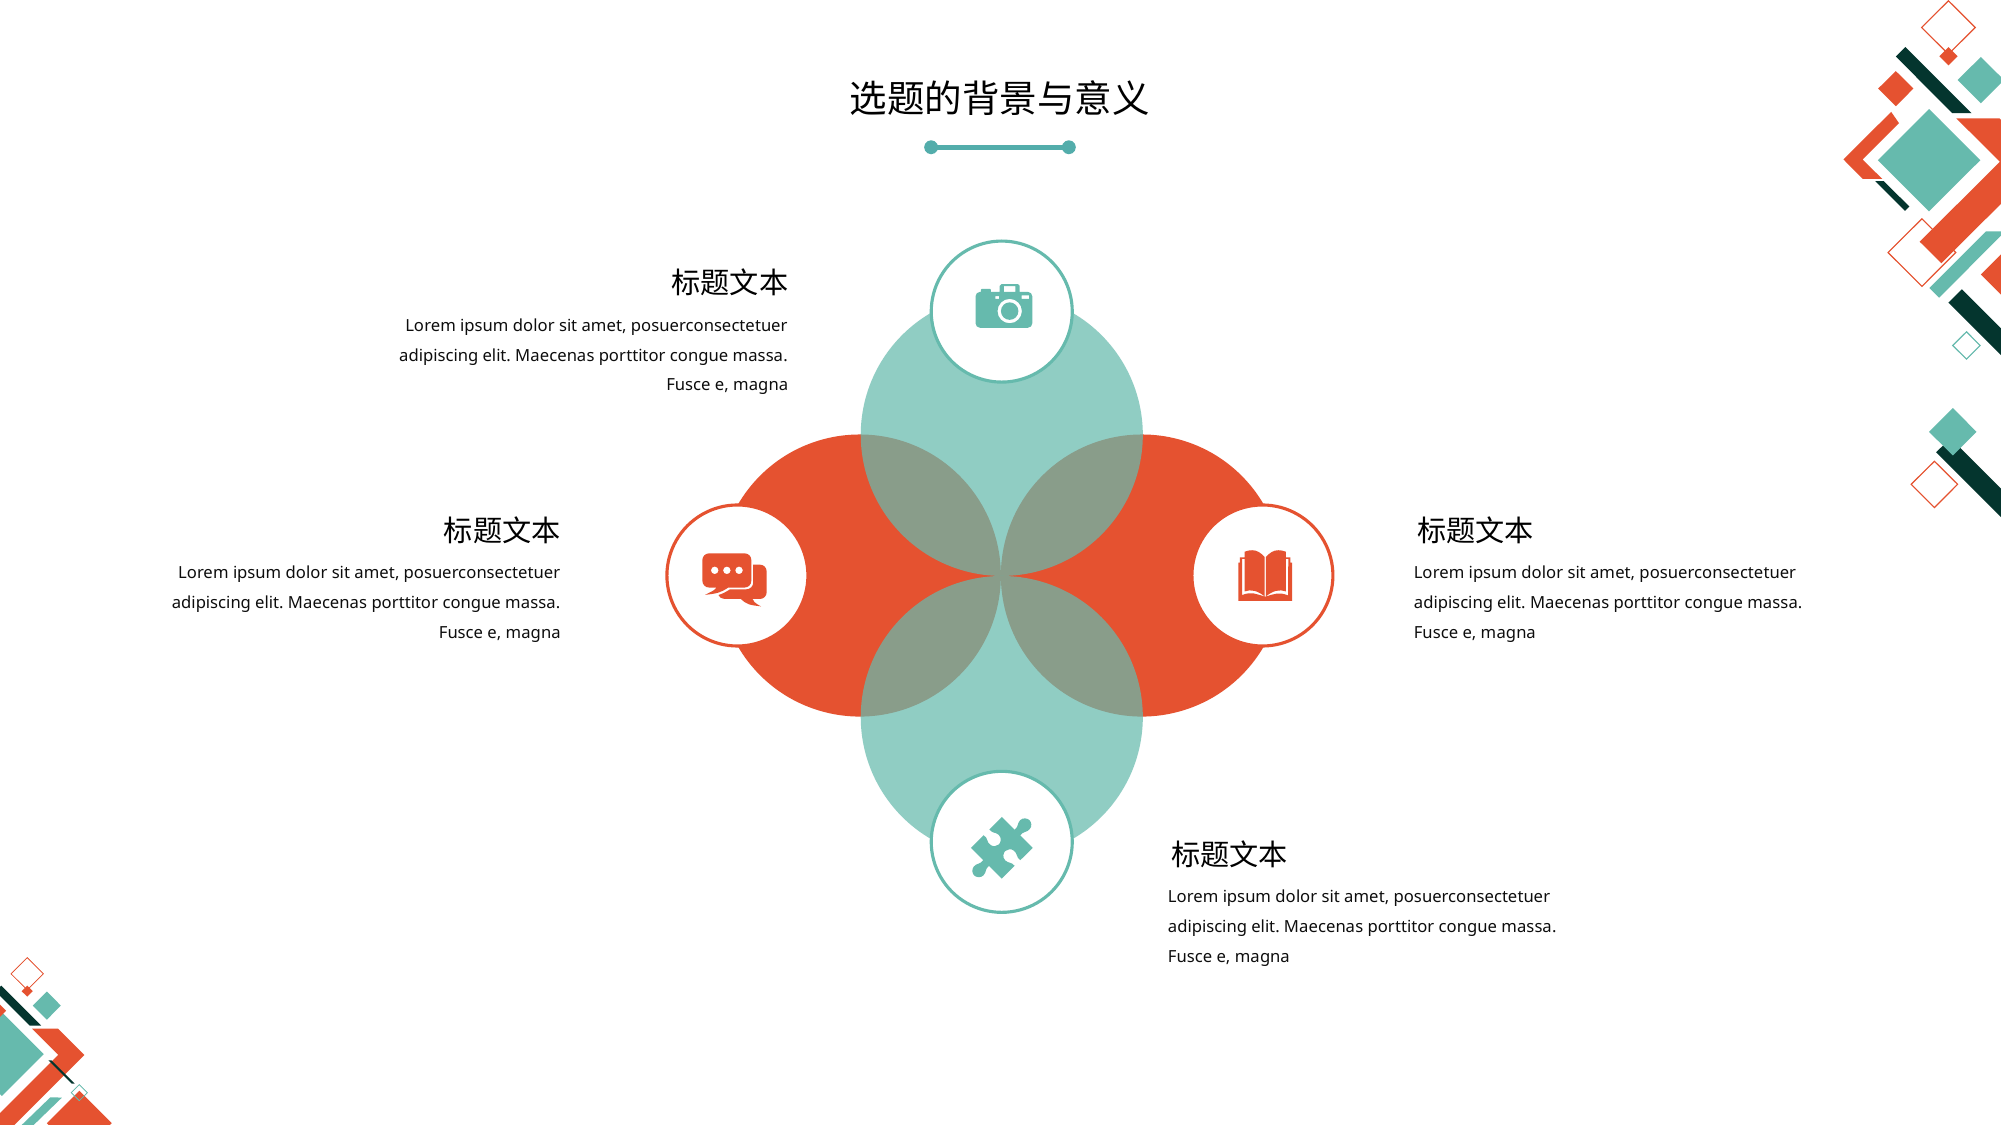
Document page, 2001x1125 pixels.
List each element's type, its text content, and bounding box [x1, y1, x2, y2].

text_box [974, 283, 1034, 329]
text_box [859, 312, 1144, 576]
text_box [153, 505, 576, 651]
text_box [1190, 503, 1334, 648]
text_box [380, 257, 804, 404]
text_box [930, 240, 1074, 384]
text_box [859, 574, 1144, 840]
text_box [1153, 828, 1576, 975]
picture [1843, 0, 2000, 536]
text_box [737, 433, 978, 718]
text_box [665, 503, 809, 648]
text_box [969, 815, 1035, 881]
text_box [930, 770, 1074, 914]
text_box [701, 552, 768, 608]
text_box [1026, 433, 1265, 718]
text_box [1237, 549, 1294, 602]
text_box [1399, 505, 1822, 651]
text_box 选题的背景与意义 [835, 67, 1165, 128]
picture [0, 957, 112, 1125]
